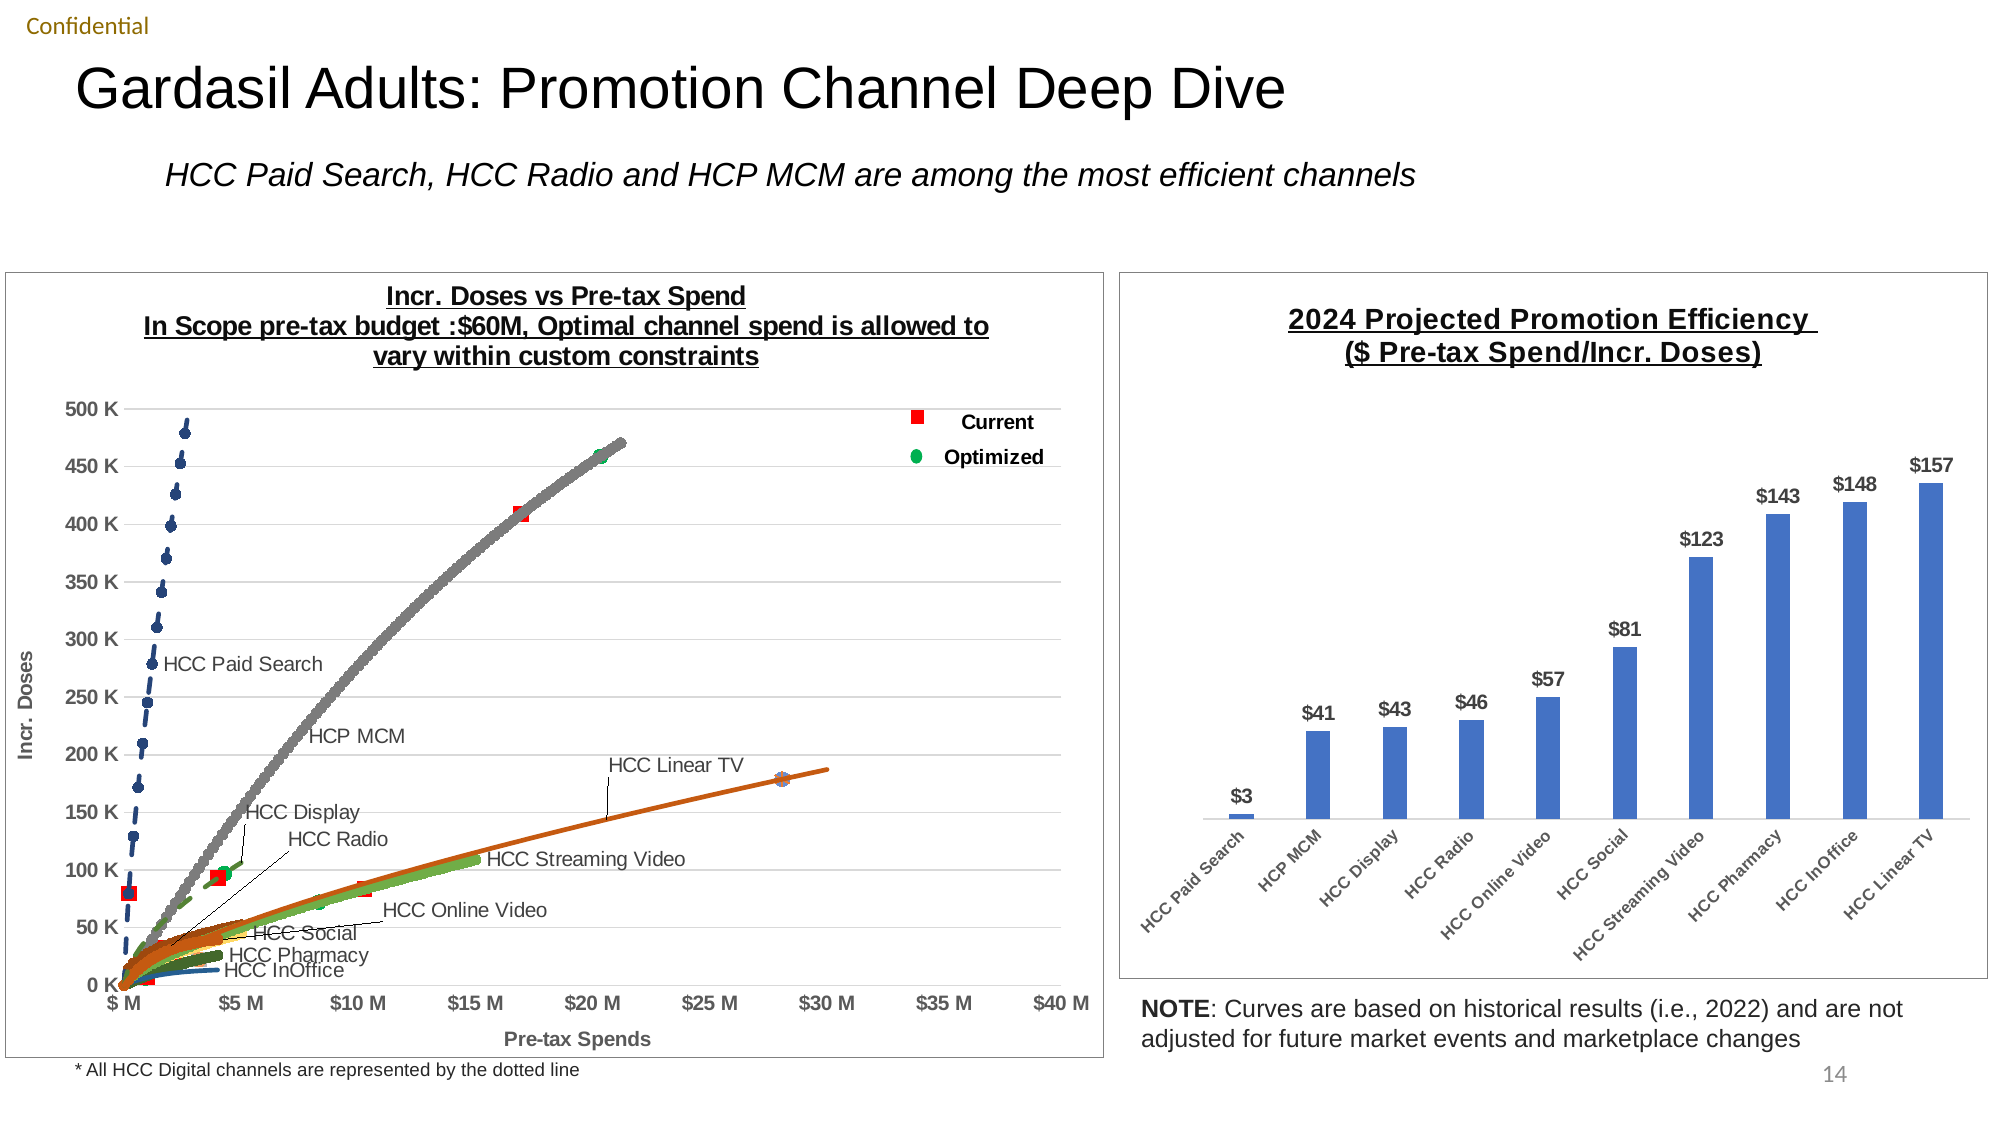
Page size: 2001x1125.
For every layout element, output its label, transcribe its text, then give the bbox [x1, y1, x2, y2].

chart [5, 272, 1104, 1058]
slide_number 14 [1412, 1042, 1863, 1103]
title Gardasil Adults: Promotion Channel Deep Dive [60, 60, 1860, 120]
text_box NOTE: Curves are based on historical results (i.e., 2022) and are not adjusted for future market events and marketplace changes [1126, 985, 1995, 1060]
text_box HCC Paid Search, HCC Radio and HCP MCM are among the most efficient channels [74, 149, 1875, 201]
text_box * All HCC Digital channels are represented by the dotted line [59, 1050, 1412, 1088]
chart [1119, 272, 1988, 979]
